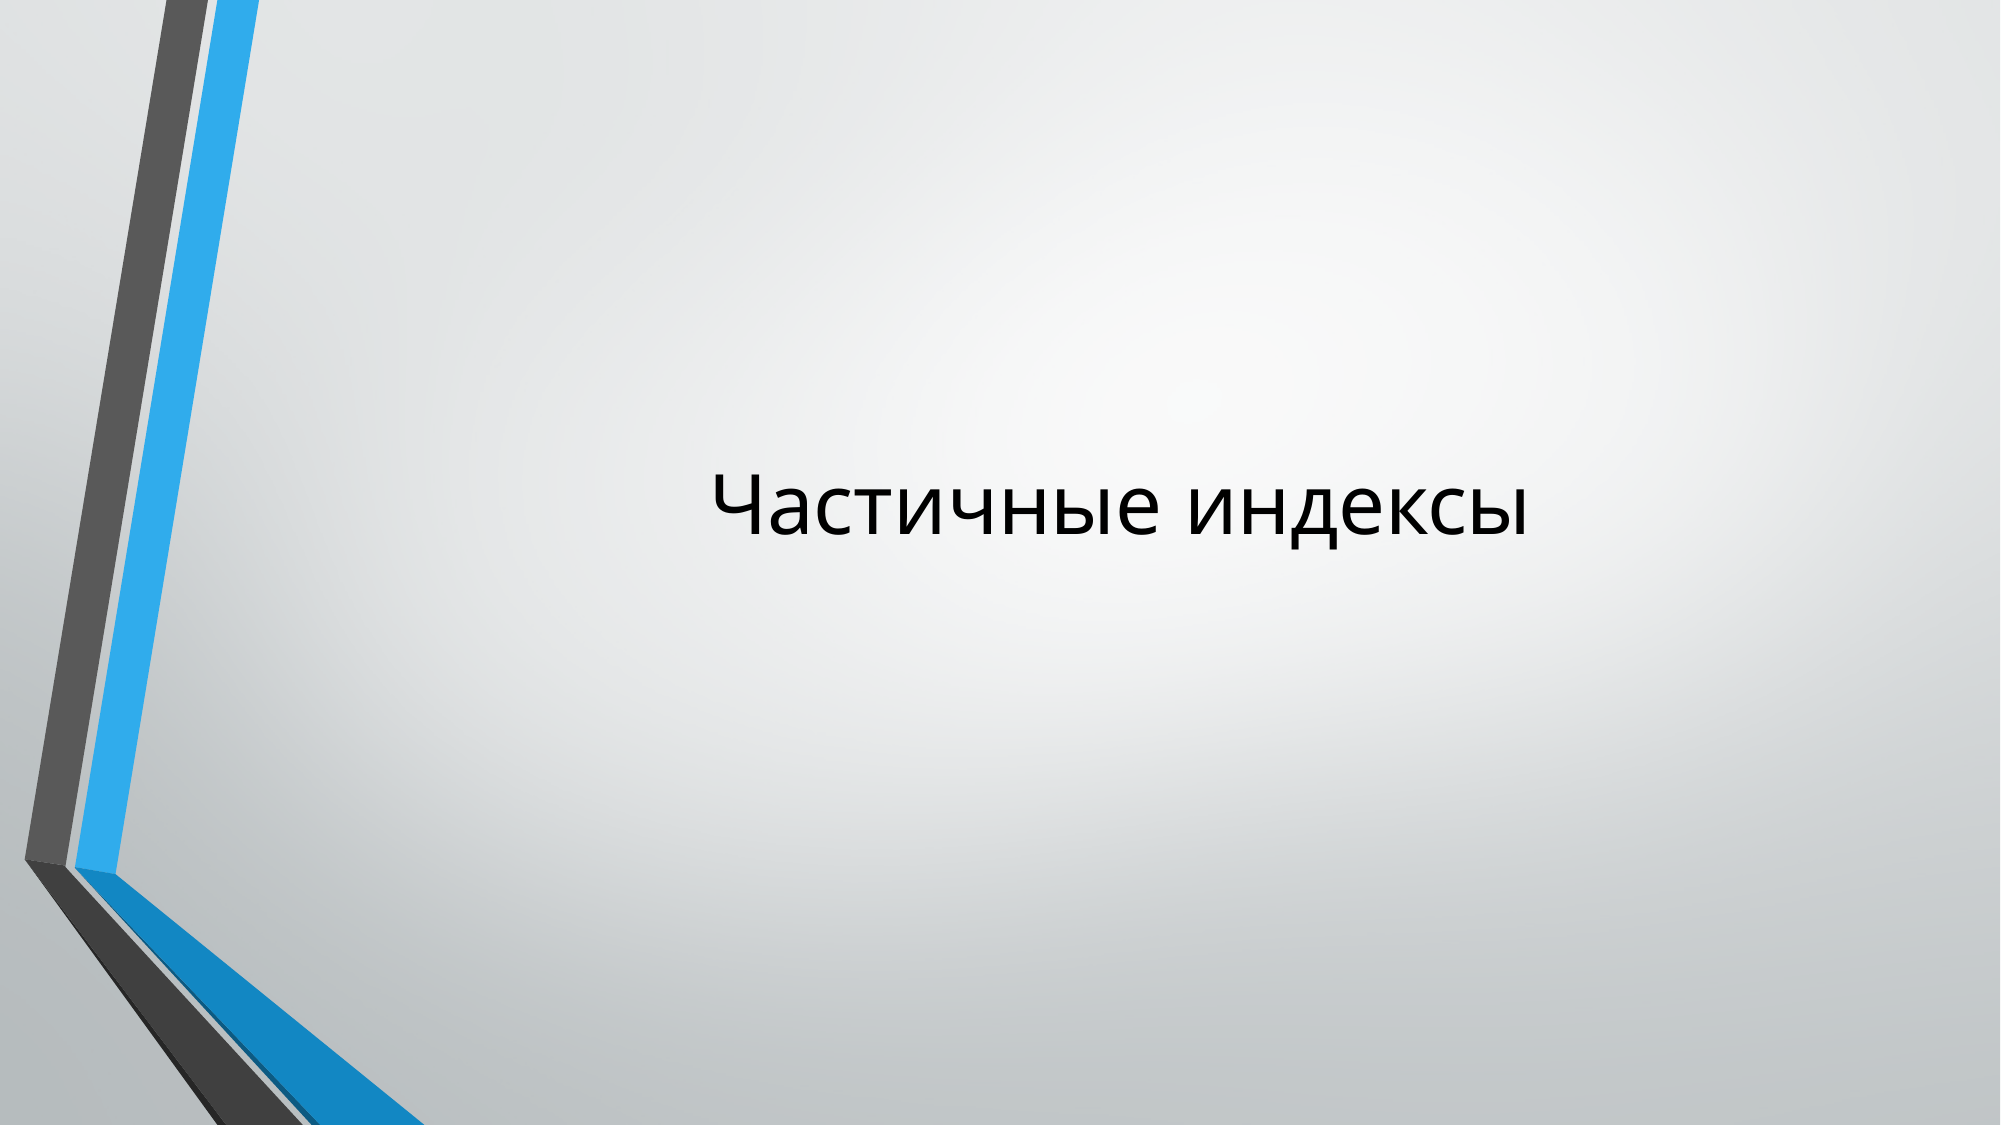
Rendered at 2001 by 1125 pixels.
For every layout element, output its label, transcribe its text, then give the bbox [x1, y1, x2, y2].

title Частичные индексы [553, 405, 1686, 596]
